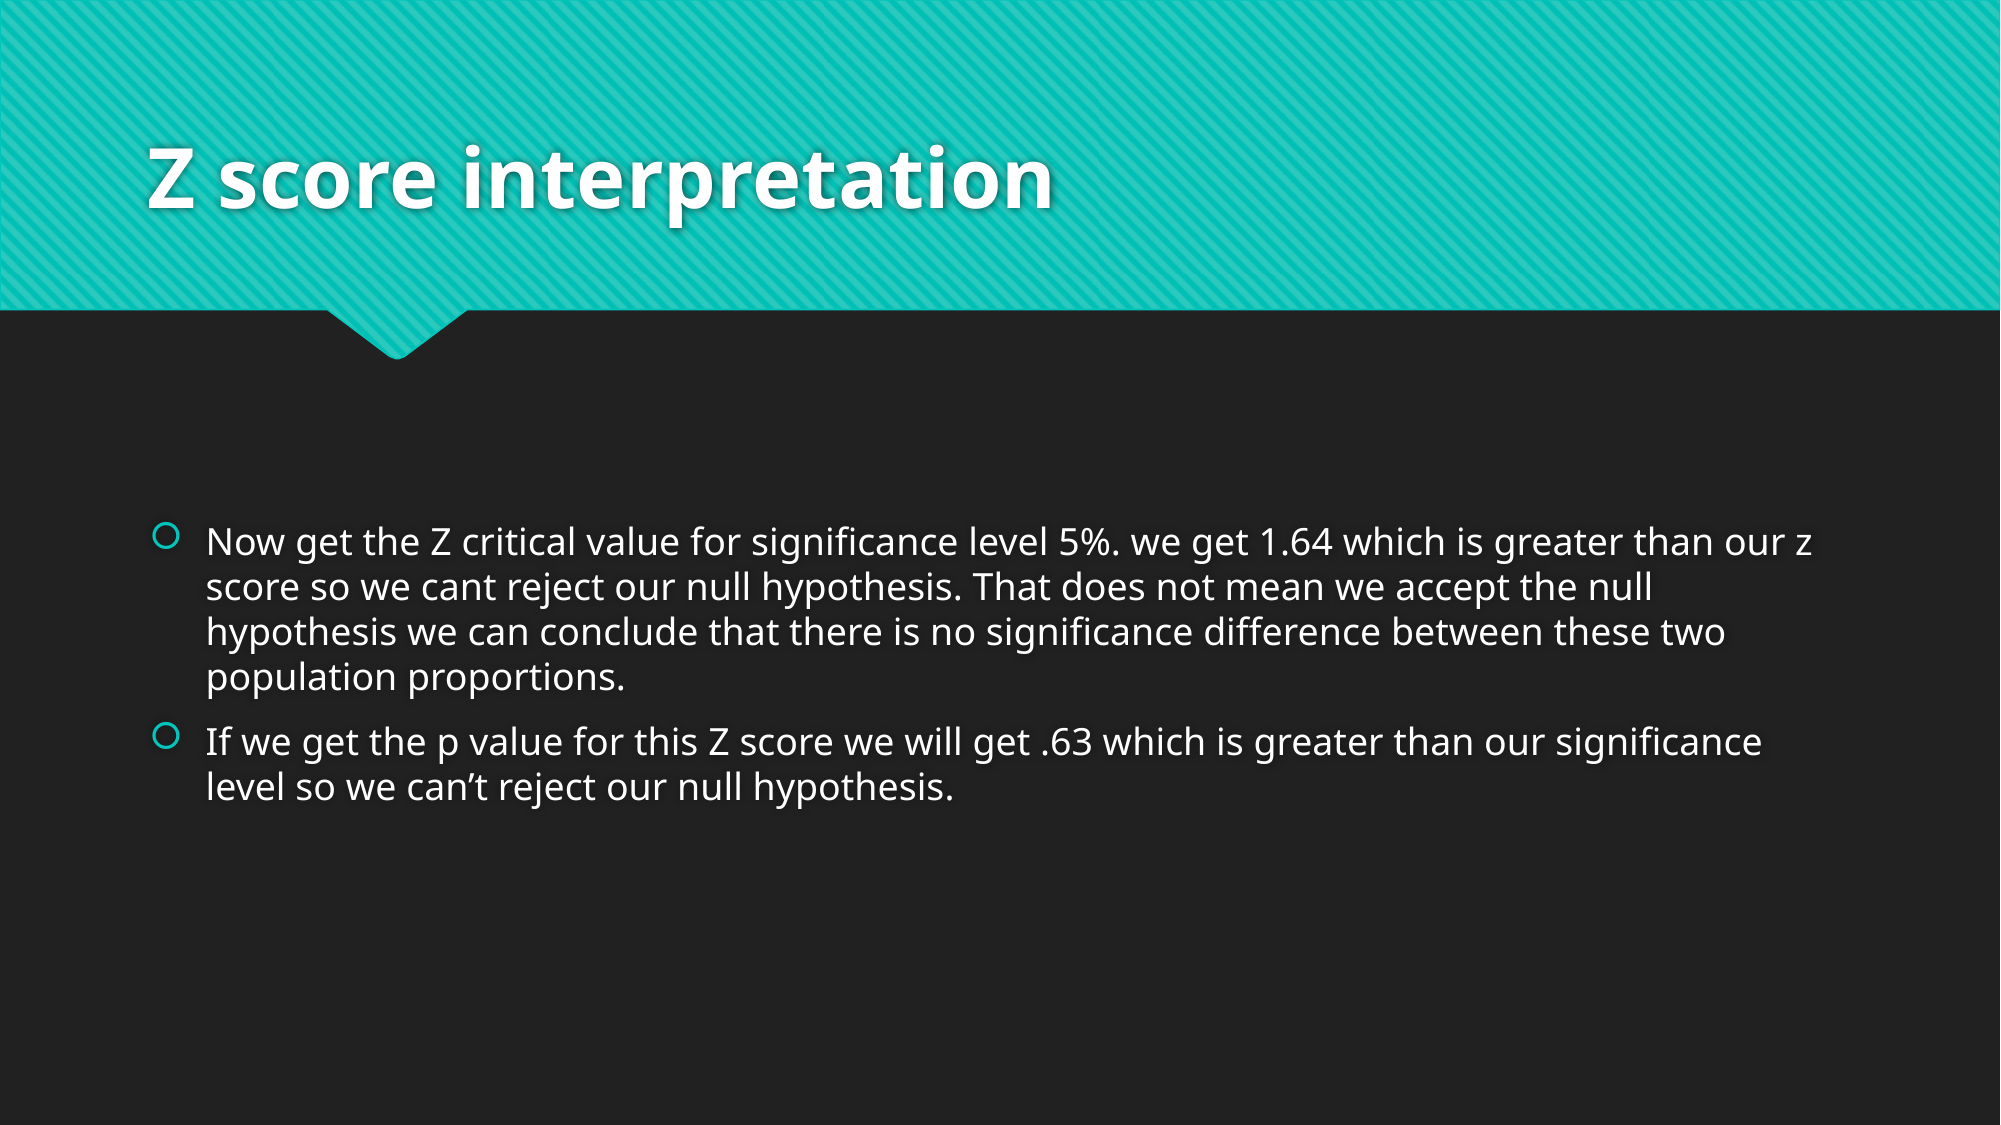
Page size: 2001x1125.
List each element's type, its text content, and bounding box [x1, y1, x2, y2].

list Now get the Z critical value for significance level 5%. we get 1.64 which is greater than our z score so we cant reject our null hypothesis. That does not mean we accept the null hypothesis we can conclude that there is no significance difference between these two population proportions. If we get the p value for this Z score we will get .63 which is greater than our significance level so we can’t reject our null hypothesis. [134, 364, 1866, 962]
title Z score interpretation [132, 73, 1868, 233]
